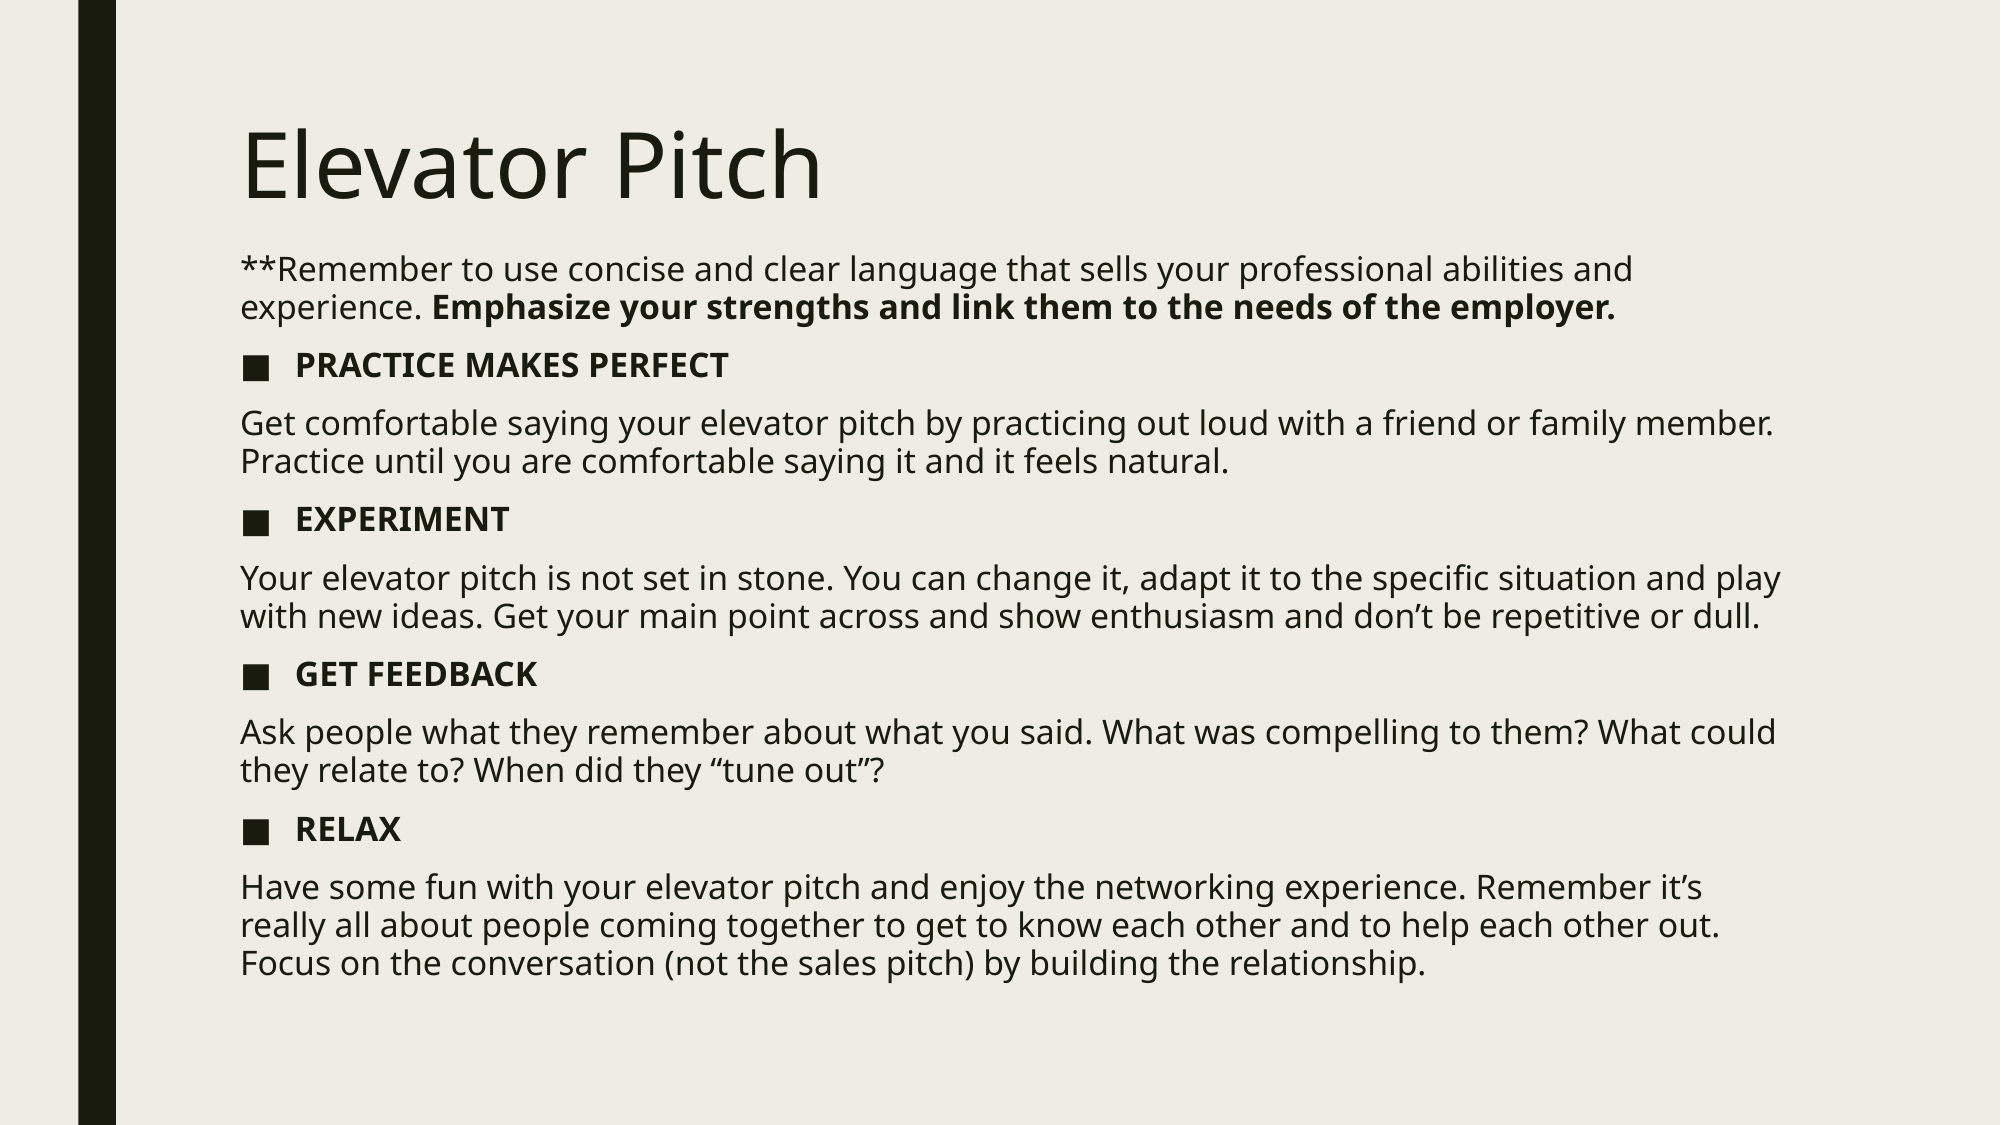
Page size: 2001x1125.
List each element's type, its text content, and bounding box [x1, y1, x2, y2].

list **Remember to use concise and clear language that sells your professional abilities and experience. Emphasize your strengths and link them to the needs of the employer. PRACTICE MAKES PERFECT Get comfortable saying your elevator pitch by practicing out loud with a friend or family member. Practice until you are comfortable saying it and it feels natural. EXPERIMENT Your elevator pitch is not set in stone. You can change it, adapt it to the specific situation and play with new ideas. Get your main point across and show enthusiasm and don’t be repetitive or dull. GET FEEDBACK Ask people what they remember about what you said. What was compelling to them? What could they relate to? When did they “tune out”? RELAX Have some fun with your elevator pitch and enjoy the networking experience. Remember it’s really all about people coming together to get to know each other and to help each other out. Focus on the conversation (not the sales pitch) by building the relationship. [225, 243, 1800, 1036]
title Elevator Pitch [225, 112, 1800, 243]
